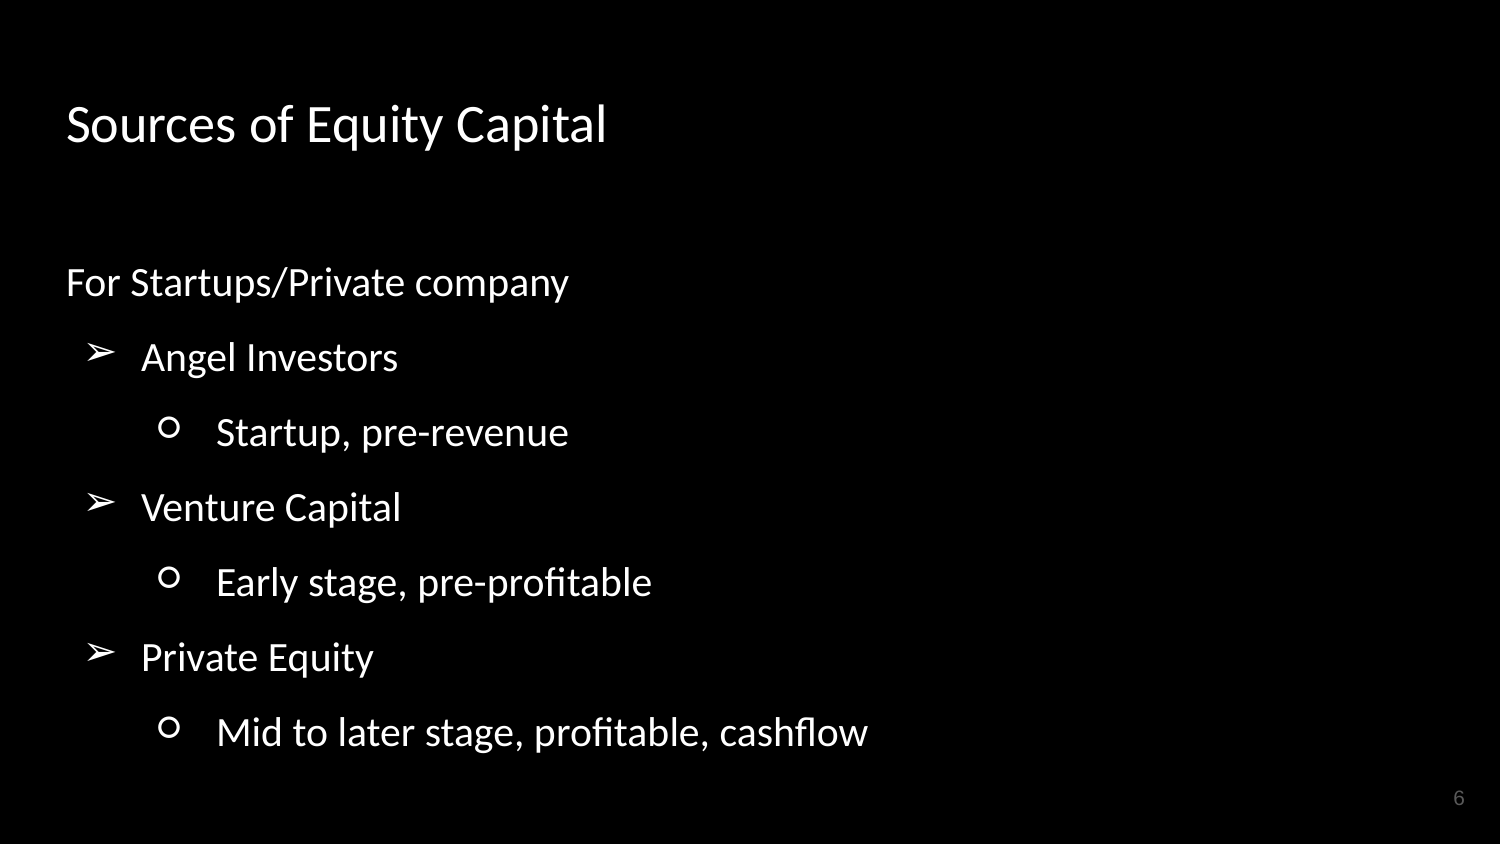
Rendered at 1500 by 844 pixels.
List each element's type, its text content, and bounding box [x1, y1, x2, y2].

list For Startups/Private company Angel Investors Startup, pre-revenue Venture Capital Early stage, pre-profitable Private Equity Mid to later stage, profitable, cashflow [51, 214, 1449, 797]
slide_number ‹#› [1389, 764, 1480, 830]
title Sources of Equity Capital [51, 72, 1449, 167]
